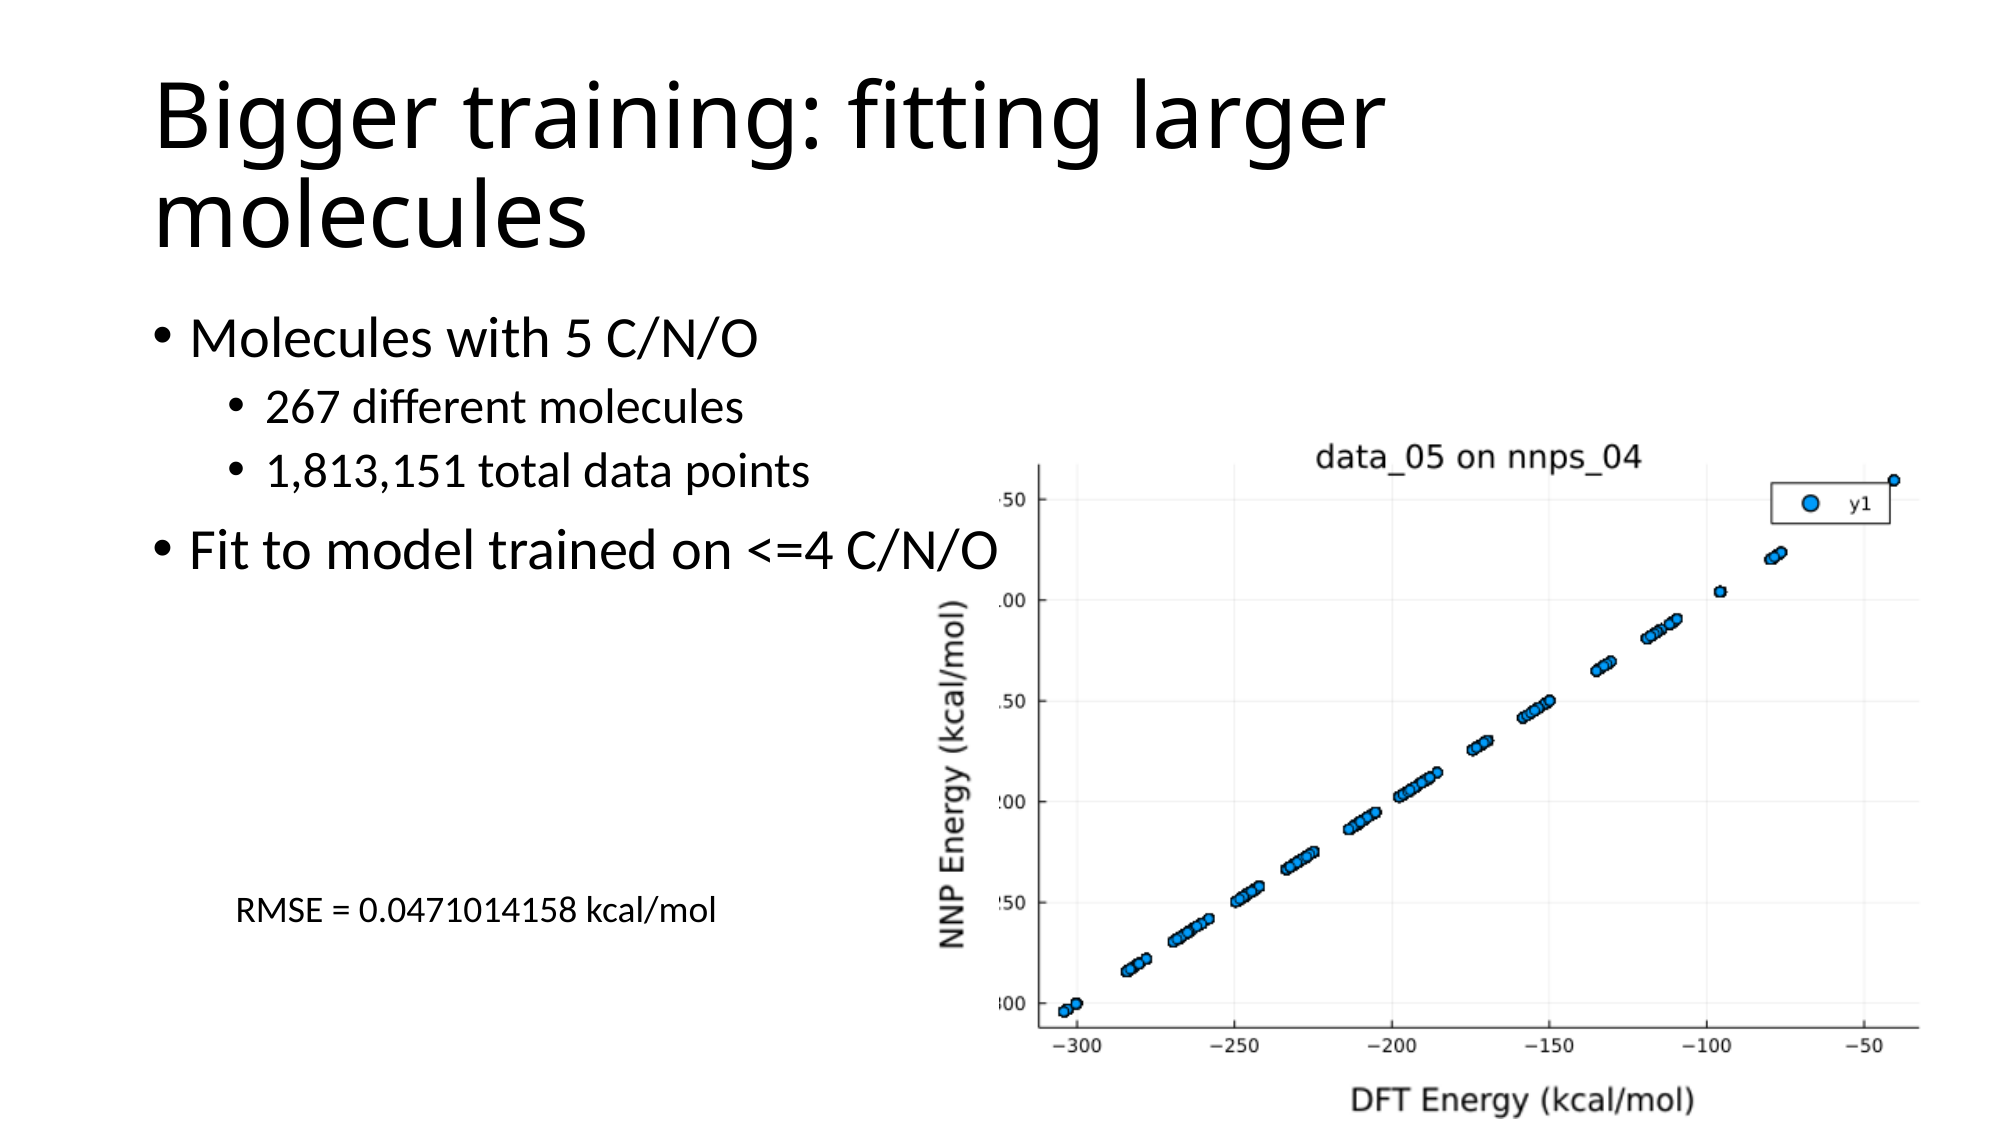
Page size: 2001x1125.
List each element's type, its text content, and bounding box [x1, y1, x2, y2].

picture [999, 440, 1938, 1066]
title Bigger training: fitting larger molecules [137, 59, 1863, 278]
list Molecules with 5 C/N/O 267 different molecules 1,813,151 total data points Fit to model trained on <=4 C/N/O [137, 299, 1863, 1014]
text_box RMSE = 0.0471014158 kcal/mol [220, 877, 924, 938]
picture [924, 584, 977, 958]
picture [1338, 1079, 1701, 1119]
